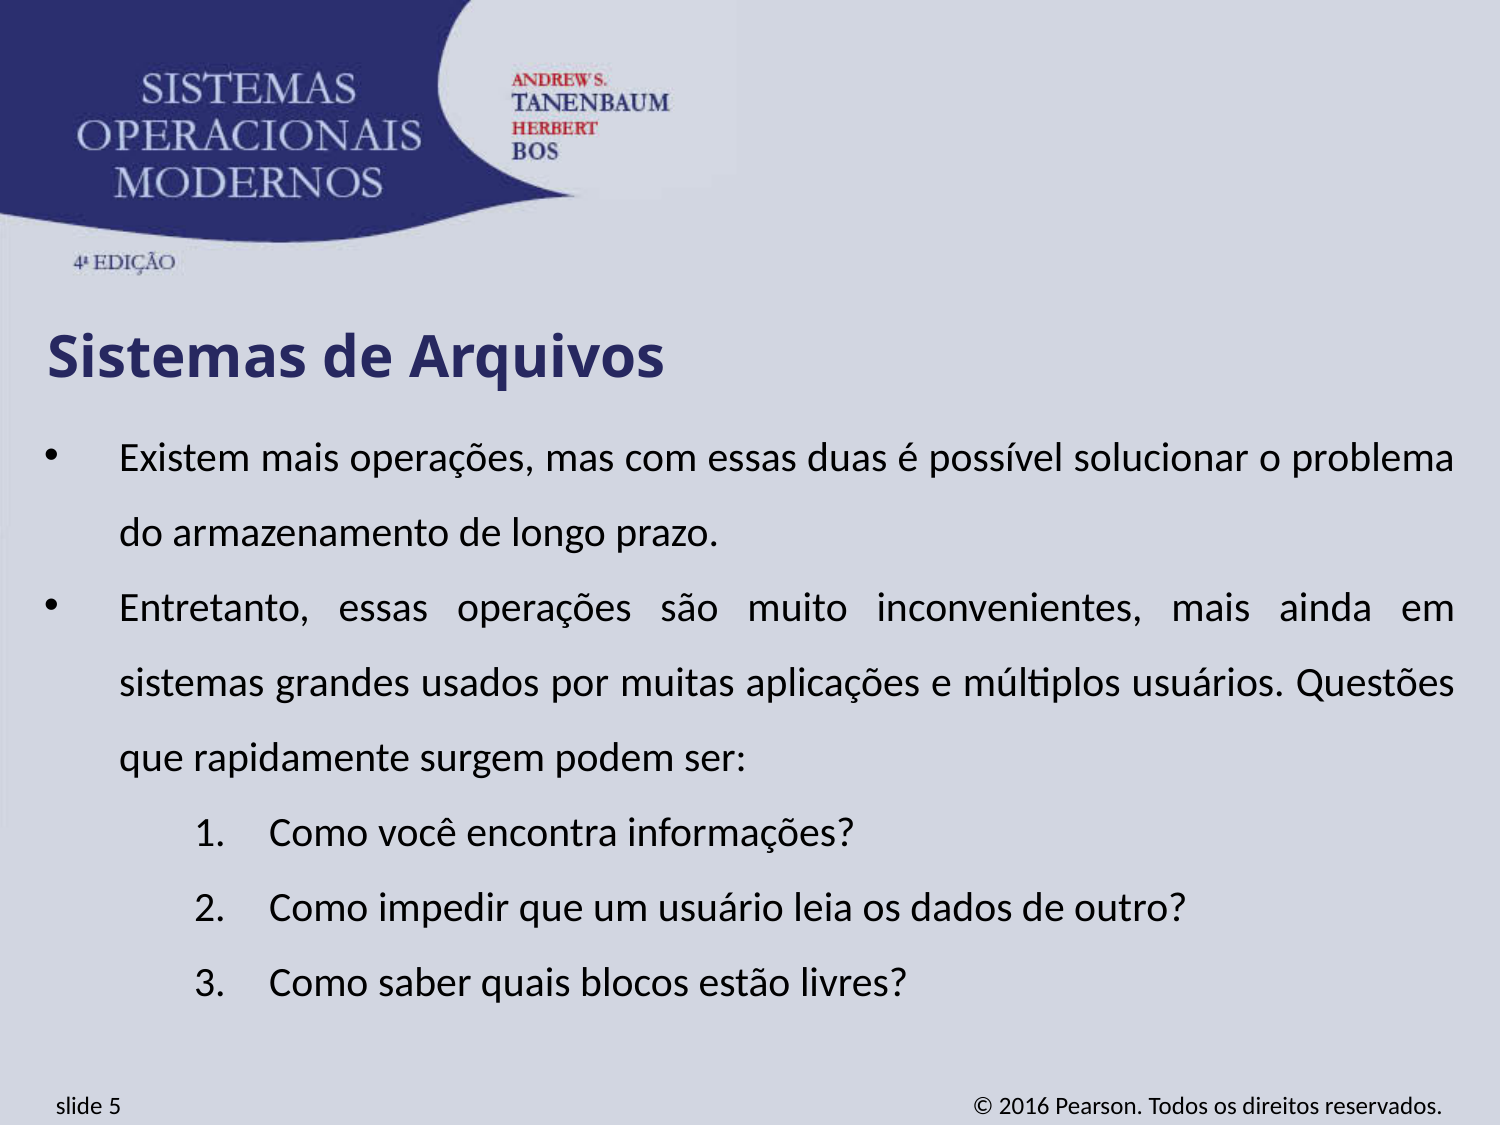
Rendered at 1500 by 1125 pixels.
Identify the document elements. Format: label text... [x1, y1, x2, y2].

text_box Existem mais operações, mas com essas duas é possível solucionar o problema do armazenamento de longo prazo. Entretanto, essas operações são muito inconvenientes, mais ainda em sistemas grandes usados por muitas aplicações e múltiplos usuários. Questões que rapidamente surgem podem ser: Como você encontra informações? Como impedir que um usuário leia os dados de outro? Como saber quais blocos estão livres? [29, 397, 1471, 1012]
text_box Sistemas de Arquivos [32, 311, 681, 396]
picture [0, 0, 1500, 1125]
